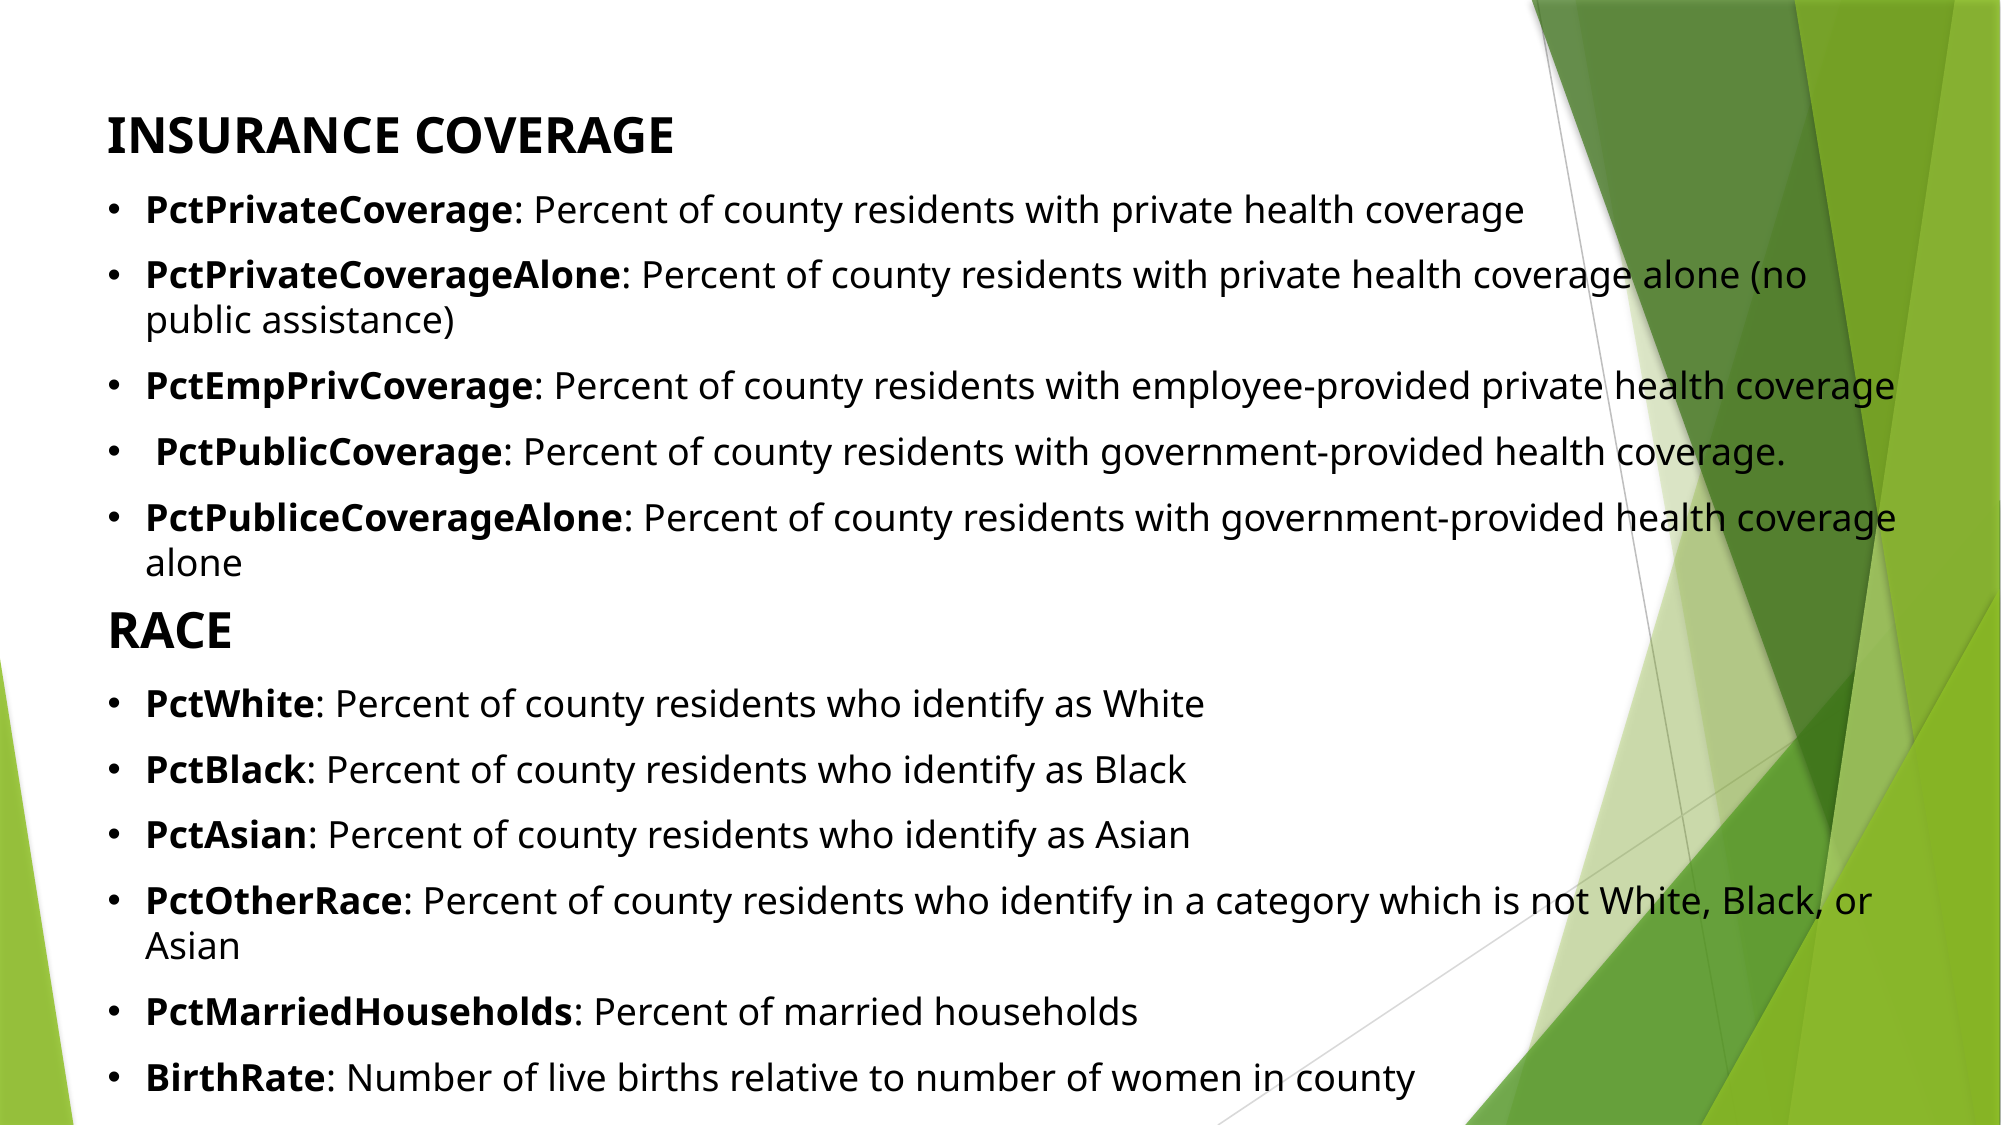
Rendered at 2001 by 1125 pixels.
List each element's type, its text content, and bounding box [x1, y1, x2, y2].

text_box INSURANCE COVERAGE PctPrivateCoverage: Percent of county residents with private health coverage PctPrivateCoverageAlone: Percent of county residents with private health coverage alone (no public assistance) PctEmpPrivCoverage: Percent of county residents with employee-provided private health coverage PctPublicCoverage: Percent of county residents with government-provided health coverage. PctPubliceCoverageAlone: Percent of county residents with government-provided health coverage alone RACE PctWhite: Percent of county residents who identify as White PctBlack: Percent of county residents who identify as Black PctAsian: Percent of county residents who identify as Asian PctOtherRace: Percent of county residents who identify in a category which is not White, Black, or Asian PctMarriedHouseholds: Percent of married households BirthRate: Number of live births relative to number of women in county [92, 103, 1921, 1125]
